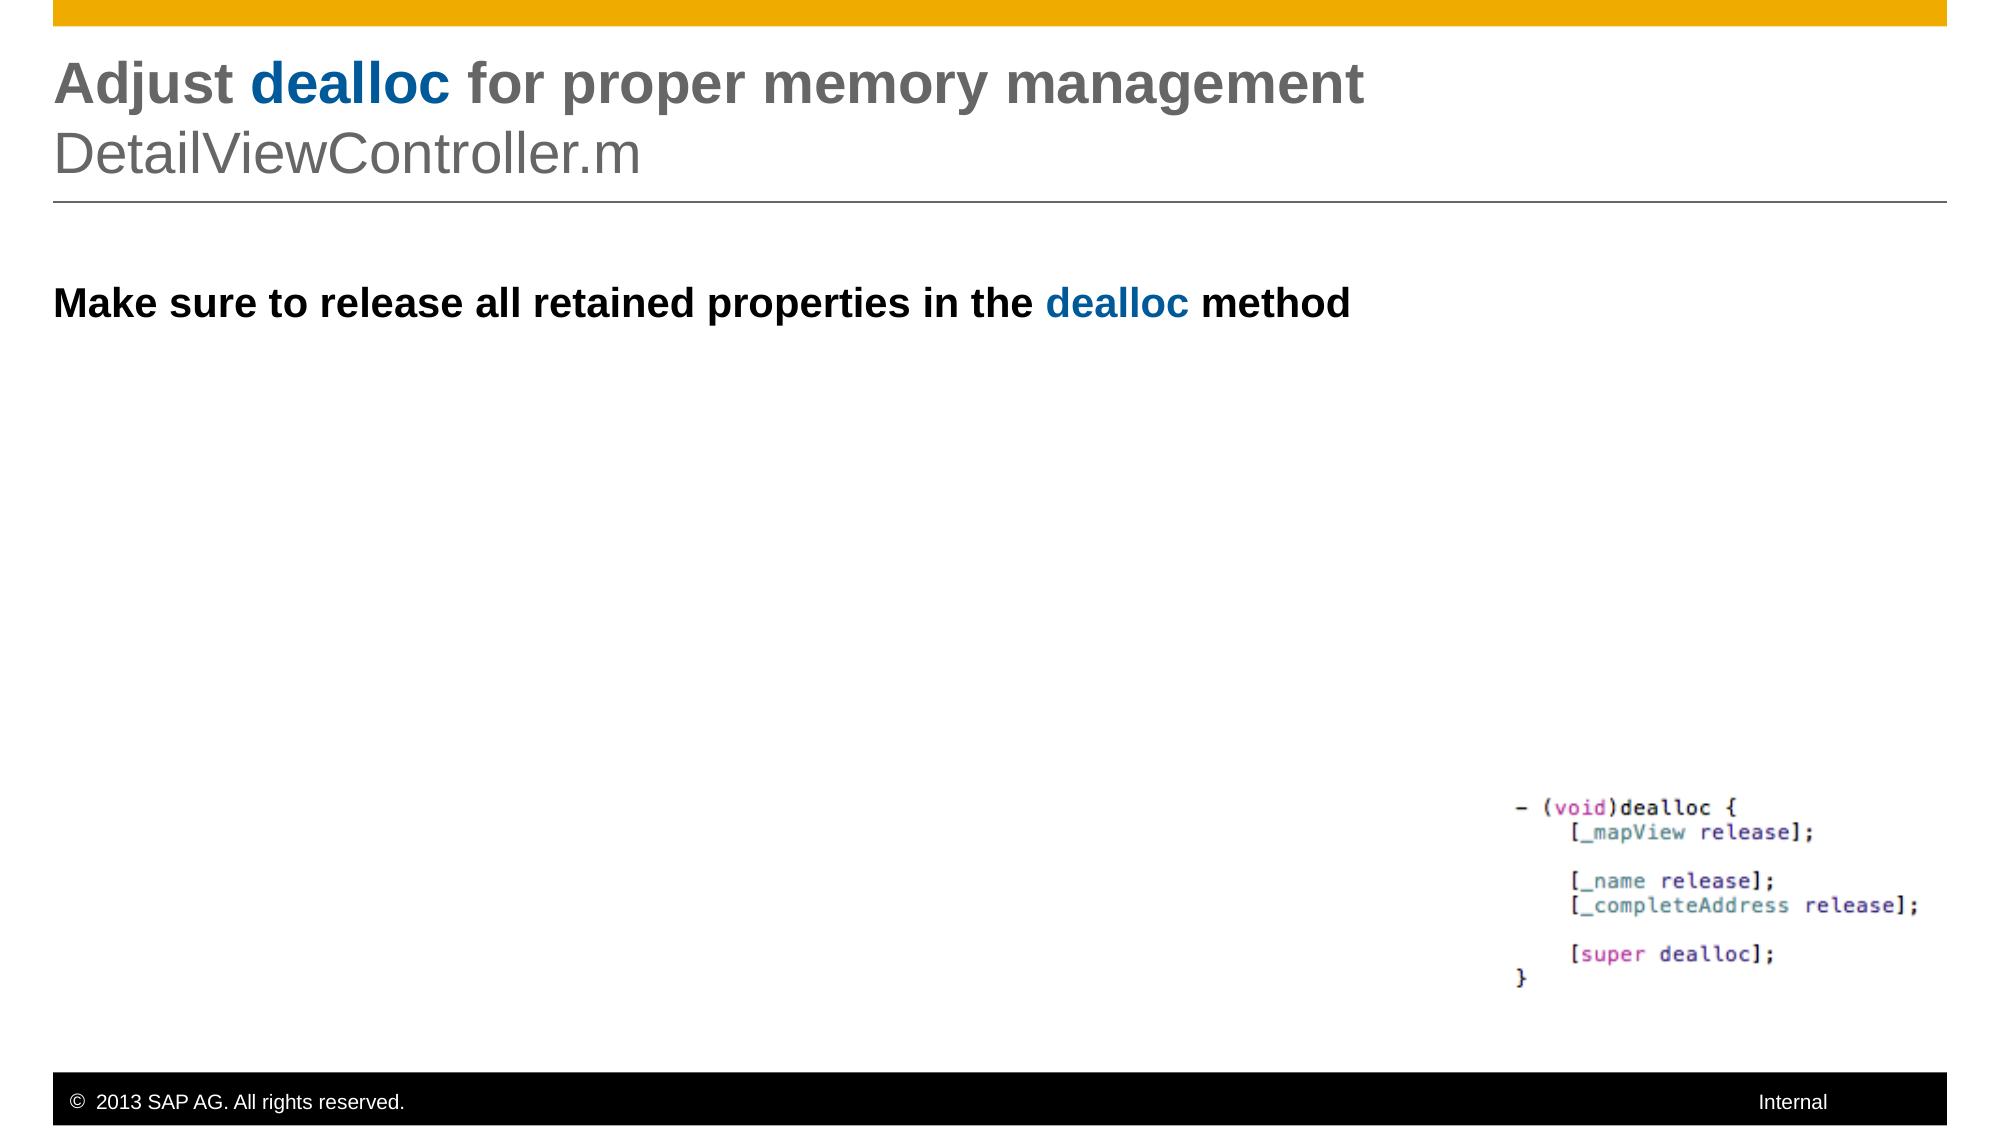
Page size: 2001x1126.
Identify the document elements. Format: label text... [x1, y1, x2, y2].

title Adjust dealloc for proper memory management DetailViewController.m [53, 53, 1947, 178]
picture [1509, 789, 1948, 1001]
list Make sure to release all retained properties in the dealloc method [53, 275, 1947, 996]
